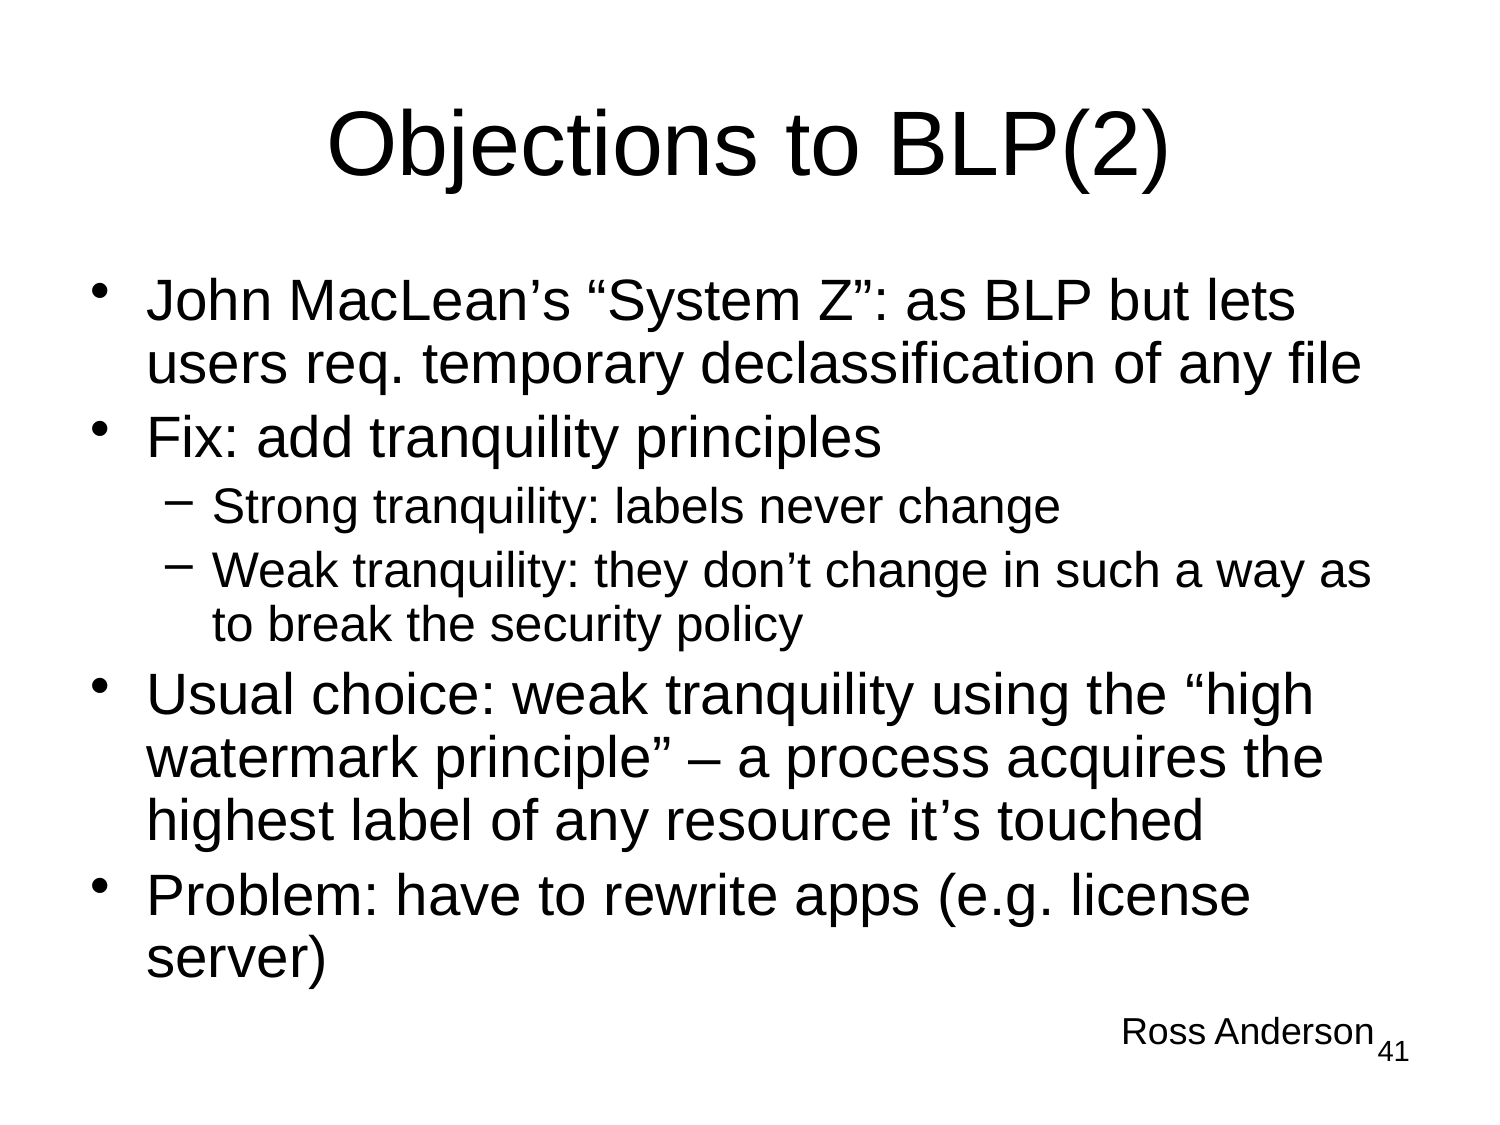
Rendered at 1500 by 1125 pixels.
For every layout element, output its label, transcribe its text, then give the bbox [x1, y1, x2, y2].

text_box Ross Anderson [1106, 999, 1390, 1060]
list John MacLean’s “System Z”: as BLP but lets users req. temporary declassification of any file Fix: add tranquility principles Strong tranquility: labels never change Weak tranquility: they don’t change in such a way as to break the security policy Usual choice: weak tranquility using the “high watermark principle” – a process acquires the highest label of any resource it’s touched Problem: have to rewrite apps (e.g. license server) [75, 262, 1425, 1005]
slide_number 41 [1074, 1024, 1425, 1103]
title Objections to BLP(2) [75, 45, 1425, 233]
